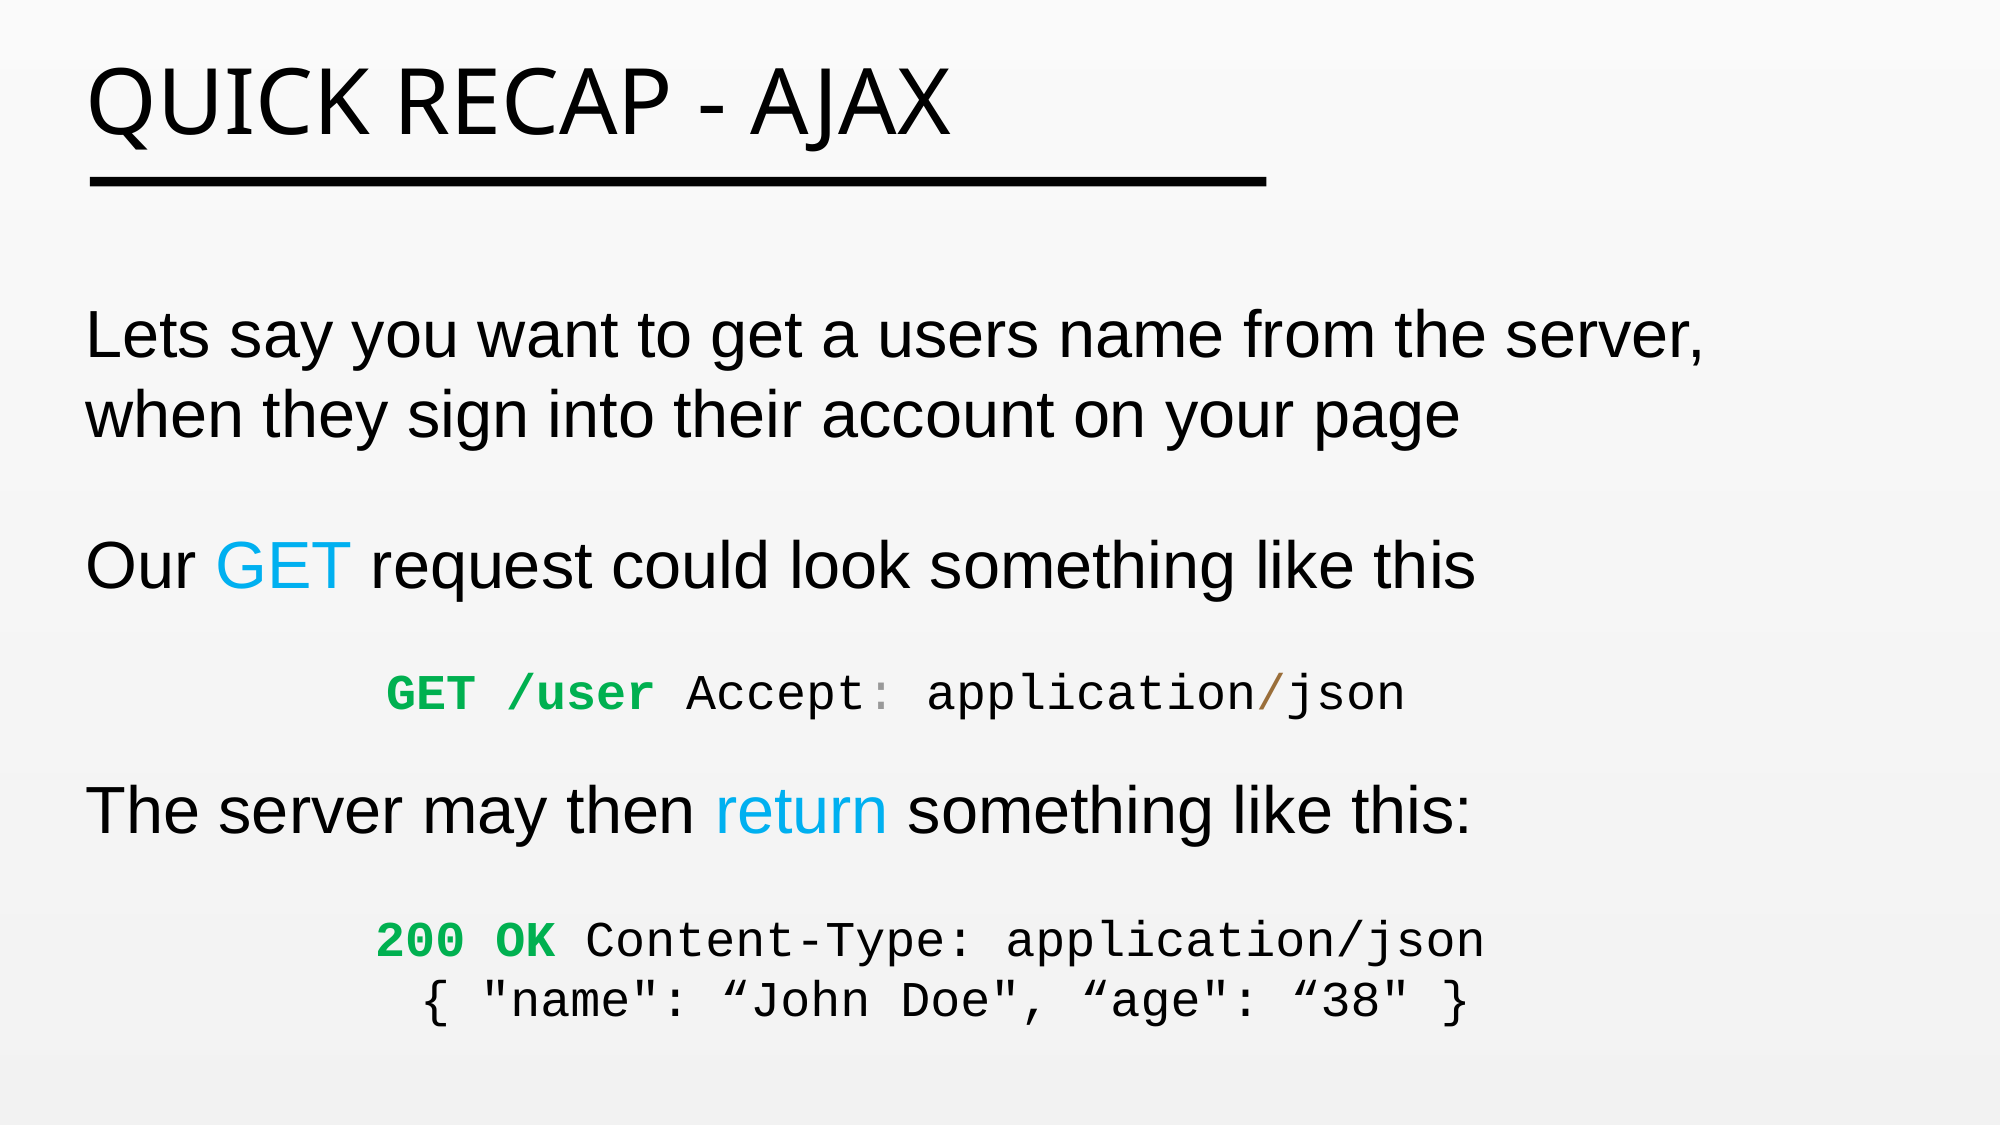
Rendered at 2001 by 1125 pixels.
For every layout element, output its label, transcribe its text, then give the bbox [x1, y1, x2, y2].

text_box Our GET request could look something like this [70, 514, 1820, 610]
text_box Lets say you want to get a users name from the server, when they sign into their account on your page [70, 283, 1820, 459]
text_box 200 OK Content-Type: application/json { "name": “John Doe", “age": “38" } [358, 898, 1533, 1034]
text_box GET /user Accept: application/json [370, 651, 1422, 727]
text_box The server may then return something like this: [70, 759, 1820, 854]
